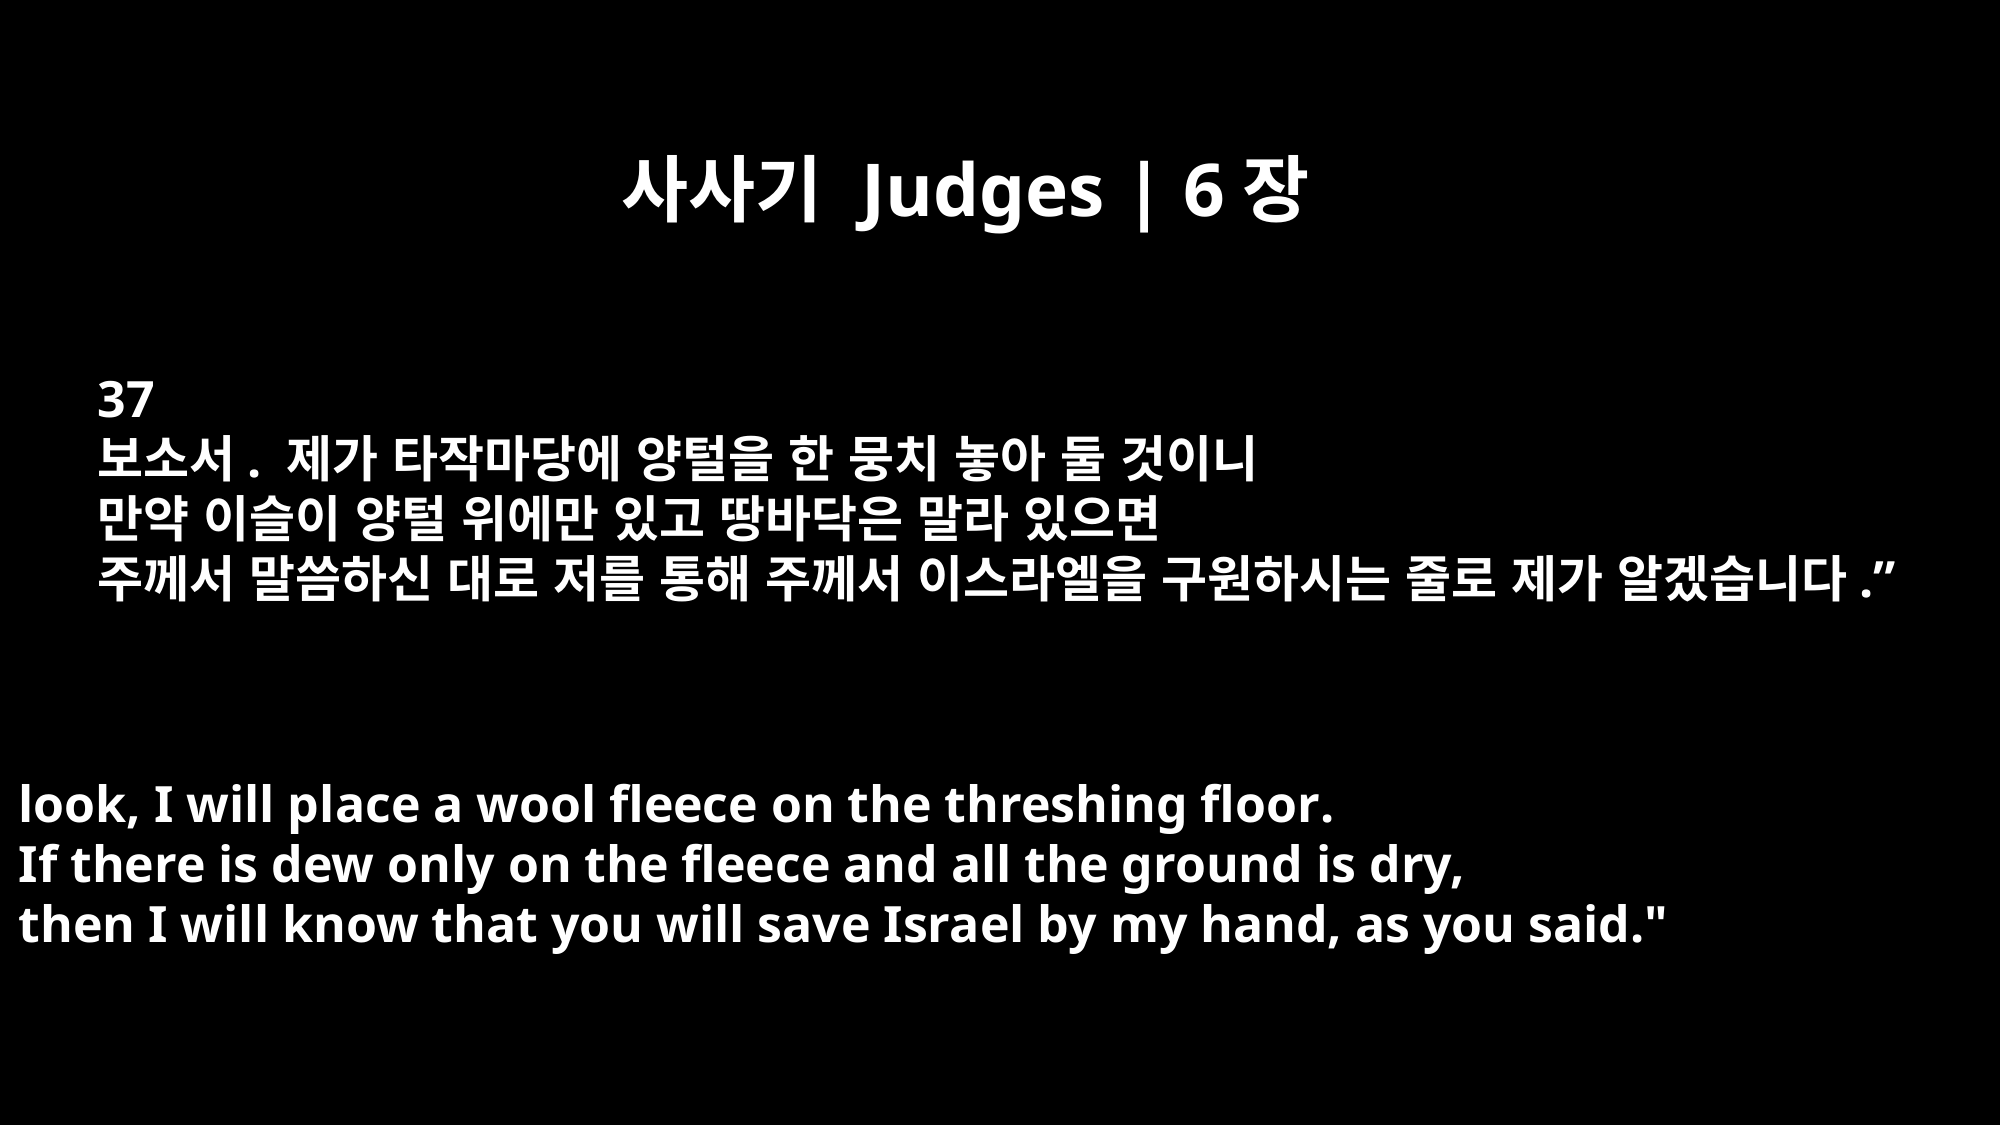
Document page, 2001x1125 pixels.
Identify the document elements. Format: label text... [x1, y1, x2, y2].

text_box 37 보소서. 제가 타작마당에 양털을 한 뭉치 놓아 둘 것이니 만약 이슬이 양털 위에만 있고 땅바닥은 말라 있으면 주께서 말씀하신 대로 저를 통해 주께서 이스라엘을 구원하시는 줄로 제가 알겠습니다.” [82, 359, 1911, 615]
text_box look, I will place a wool fleece on the threshing floor. If there is dew only on the fleece and all the ground is dry, then I will know that you will save Israel by my hand, as you said." [3, 764, 1684, 960]
text_box 사사기 Judges | 6장 [606, 136, 1326, 239]
